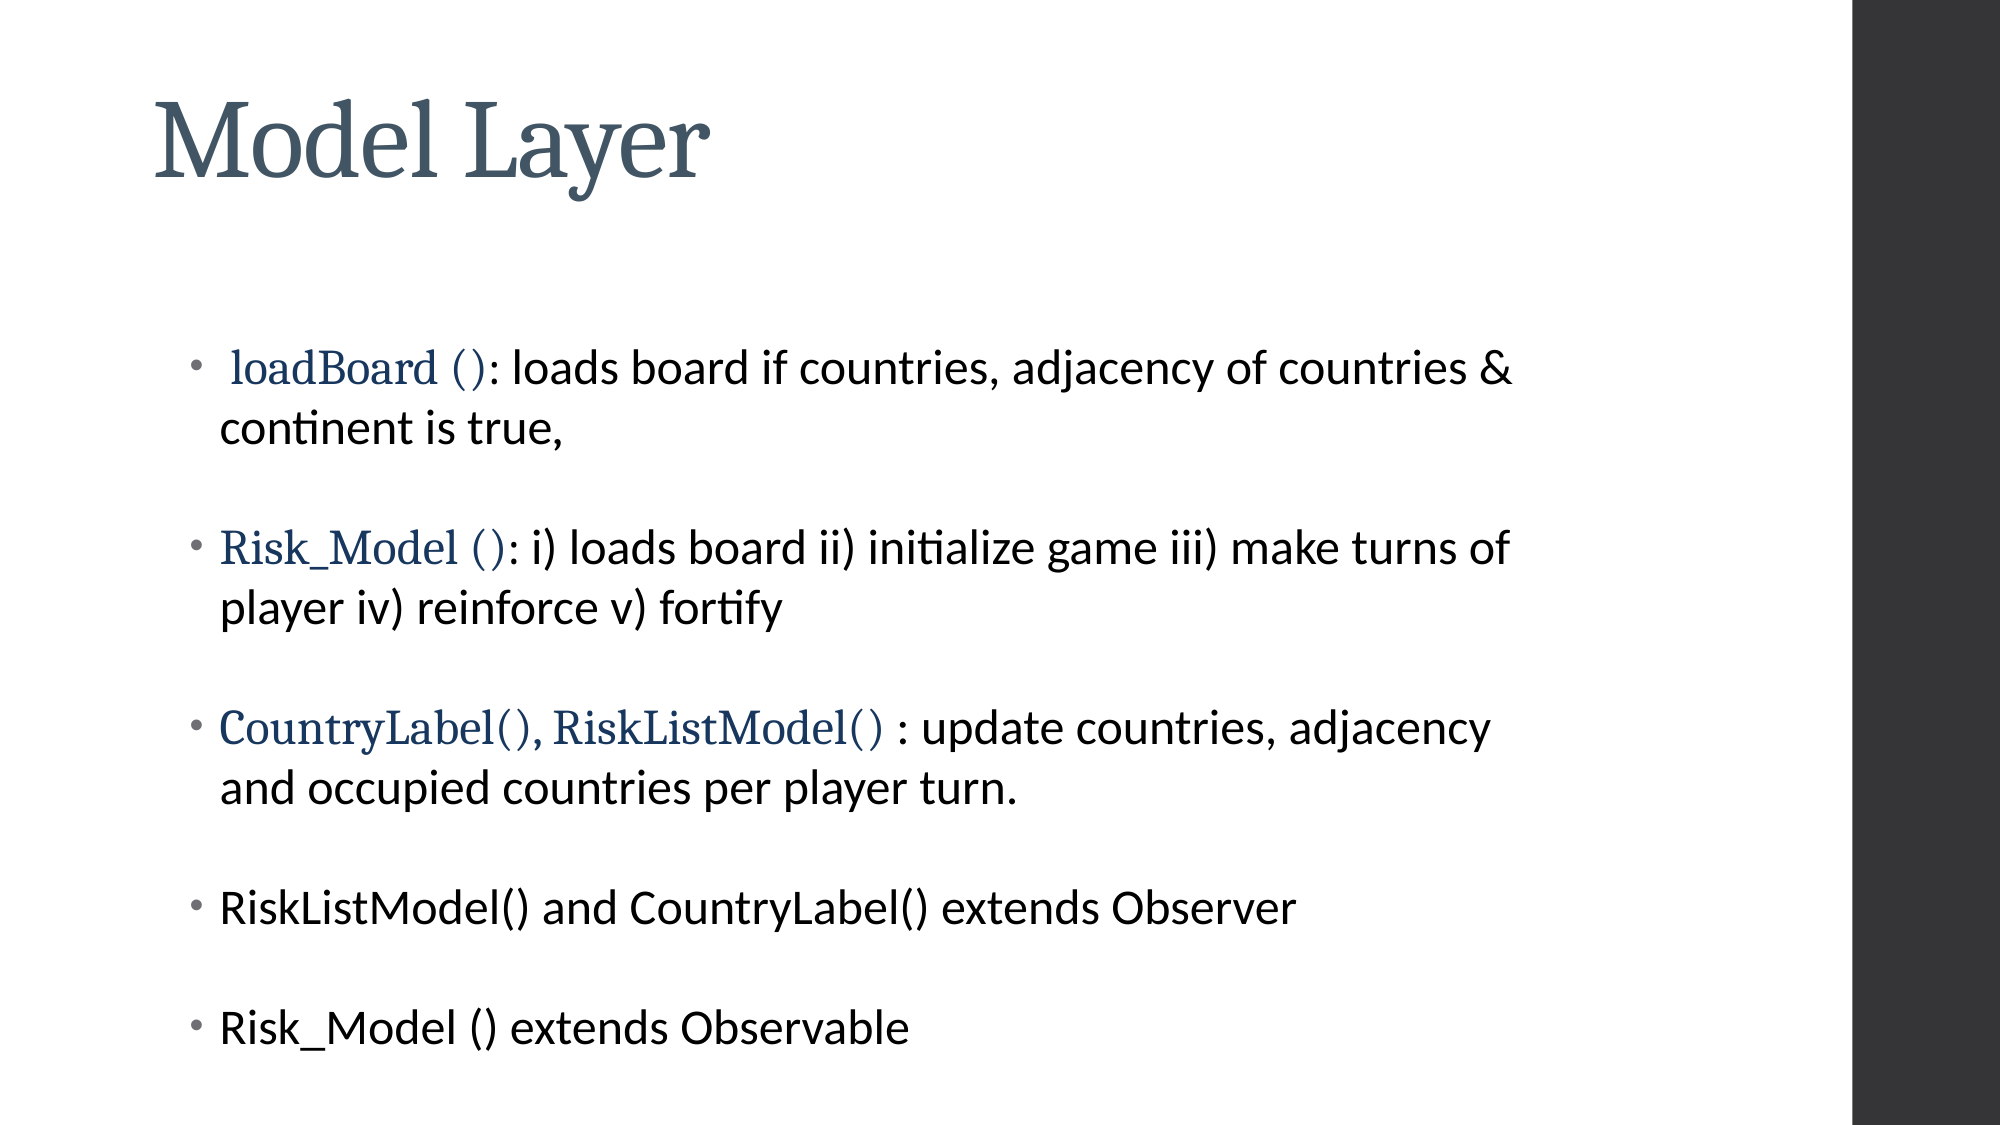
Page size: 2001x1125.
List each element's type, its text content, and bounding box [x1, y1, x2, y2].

text_box loadBoard (): loads board if countries, adjacency of countries & continent is true, Risk_Model (): i) loads board ii) initialize game iii) make turns of player iv) reinforce v) fortify CountryLabel(), RiskListModel() : update countries, adjacency and occupied countries per player turn. RiskListModel() and CountryLabel() extends Observer Risk_Model () extends Observable [187, 174, 1550, 1055]
title Model Layer [150, 62, 1393, 335]
text_box [1852, 0, 2000, 1125]
